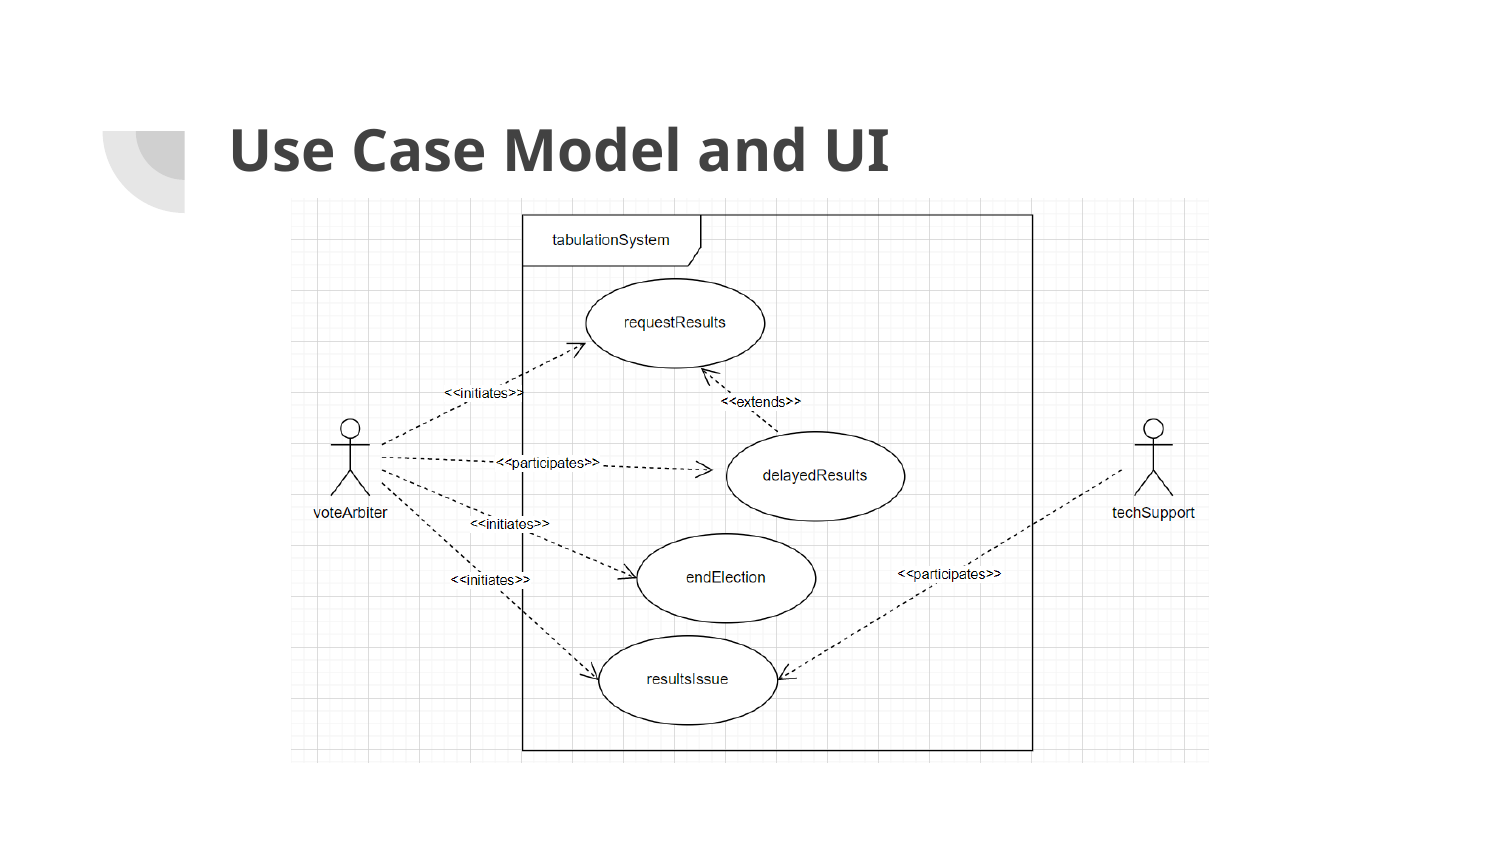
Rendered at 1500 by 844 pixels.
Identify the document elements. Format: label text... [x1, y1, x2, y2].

picture [291, 198, 1209, 764]
title Use Case Model and UI [213, 98, 1368, 263]
